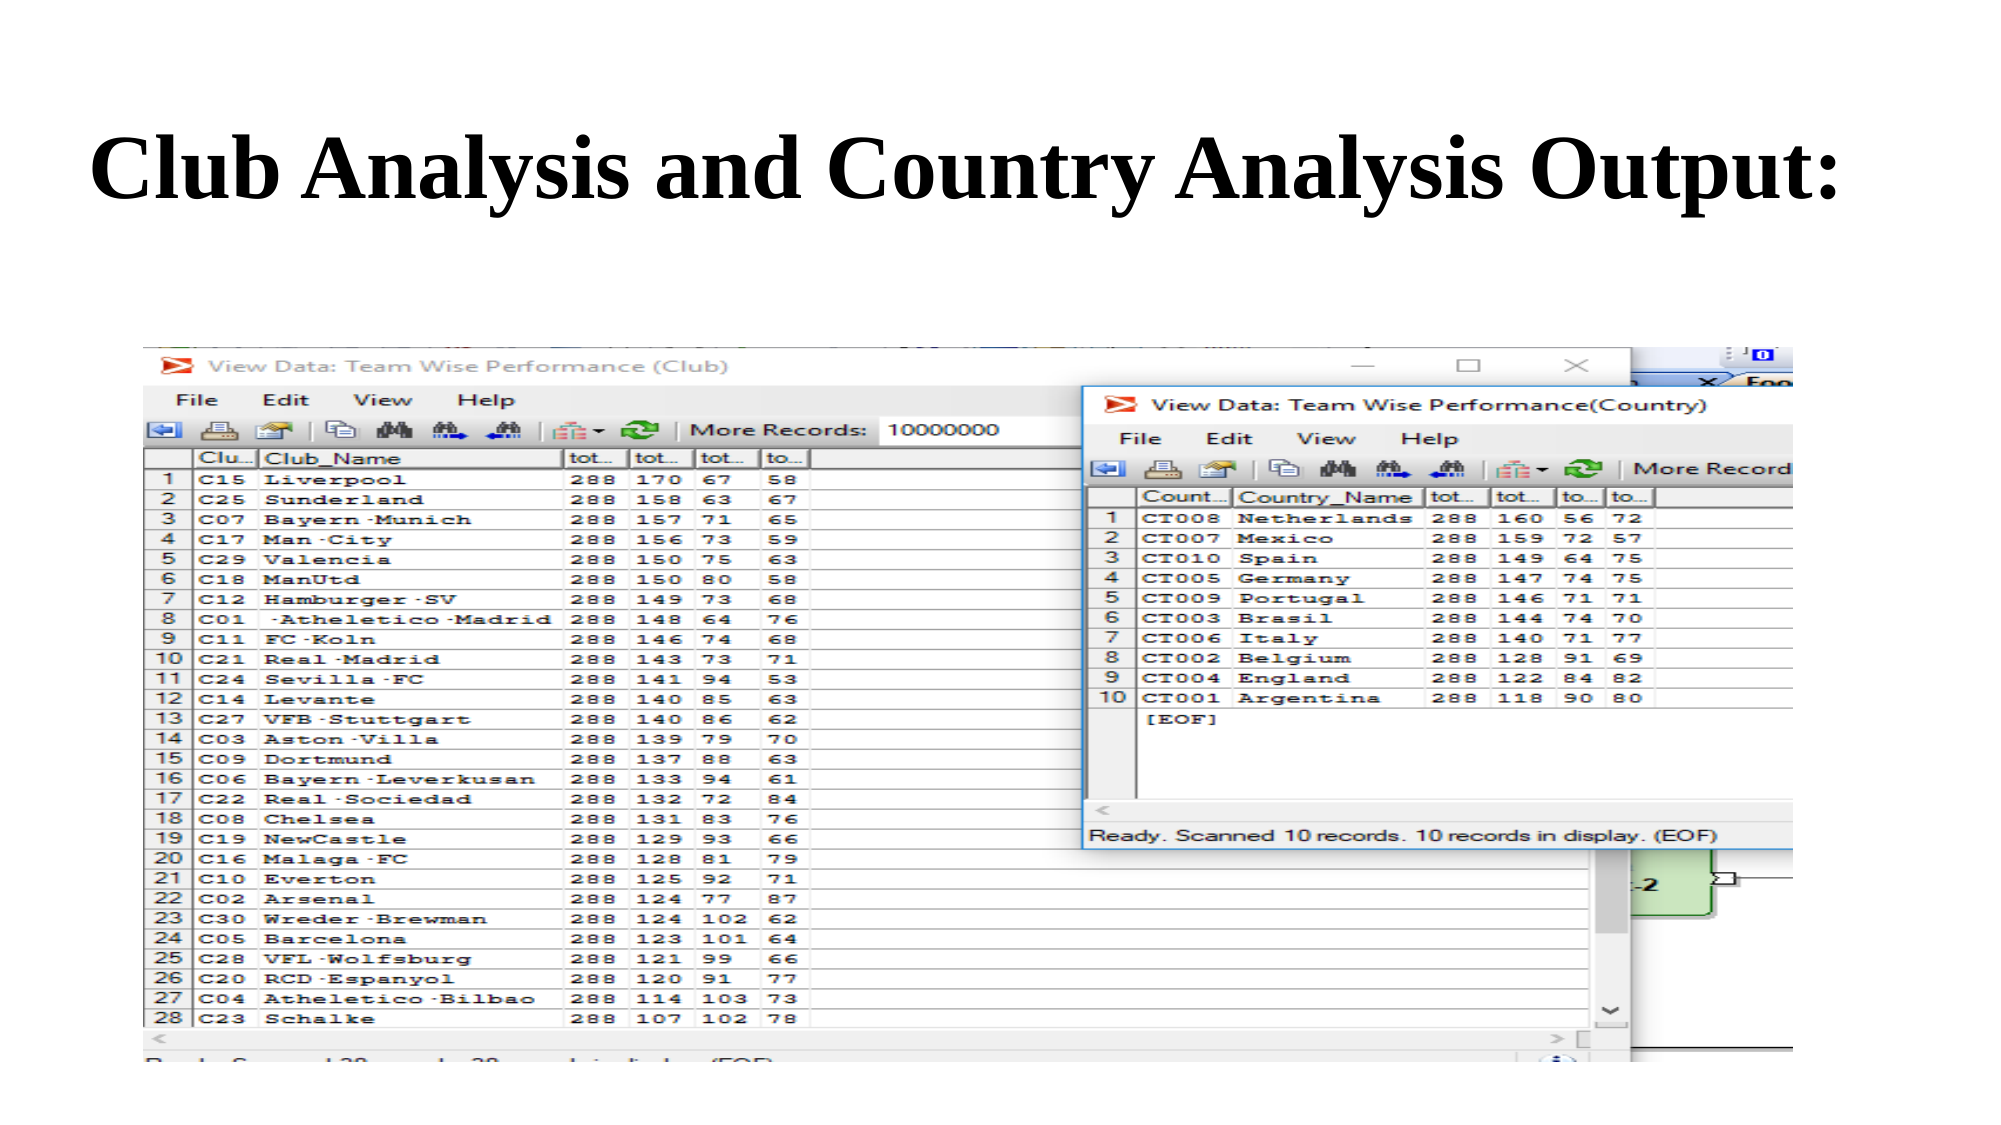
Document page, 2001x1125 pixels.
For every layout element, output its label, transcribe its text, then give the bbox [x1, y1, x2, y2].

title Club Analysis and Country Analysis Output: [73, 59, 1863, 278]
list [143, 347, 1793, 1062]
